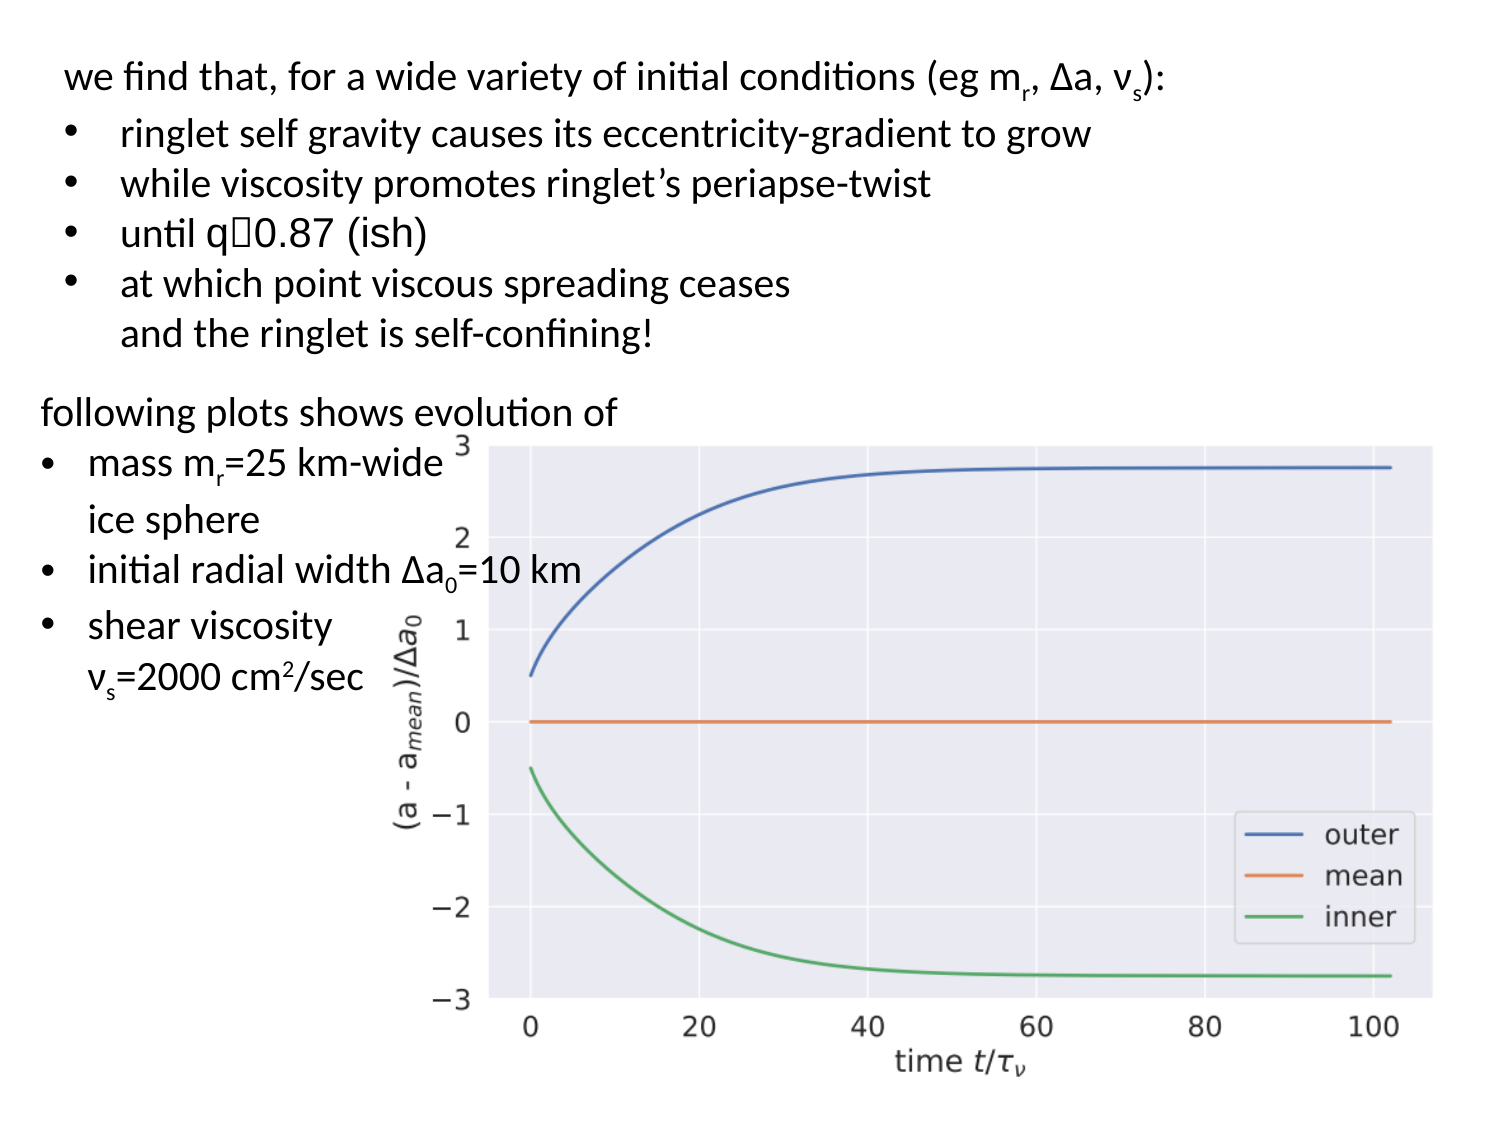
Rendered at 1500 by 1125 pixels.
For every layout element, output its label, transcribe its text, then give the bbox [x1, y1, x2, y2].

text_box we find that, for a wide variety of initial conditions (eg mr, Δa, νs): ringlet self gravity causes its eccentricity-gradient to grow while viscosity promotes ringlet’s periapse-twist until q0.87 (ish) at which point viscous spreading ceases and the ringlet is self-confining! [48, 41, 1181, 364]
text_box following plots shows evolution of mass mr=25 km-wide ice sphere initial radial width Δa0=10 km shear viscosity νs=2000 cm2/sec [25, 377, 634, 863]
picture [381, 422, 1455, 1090]
